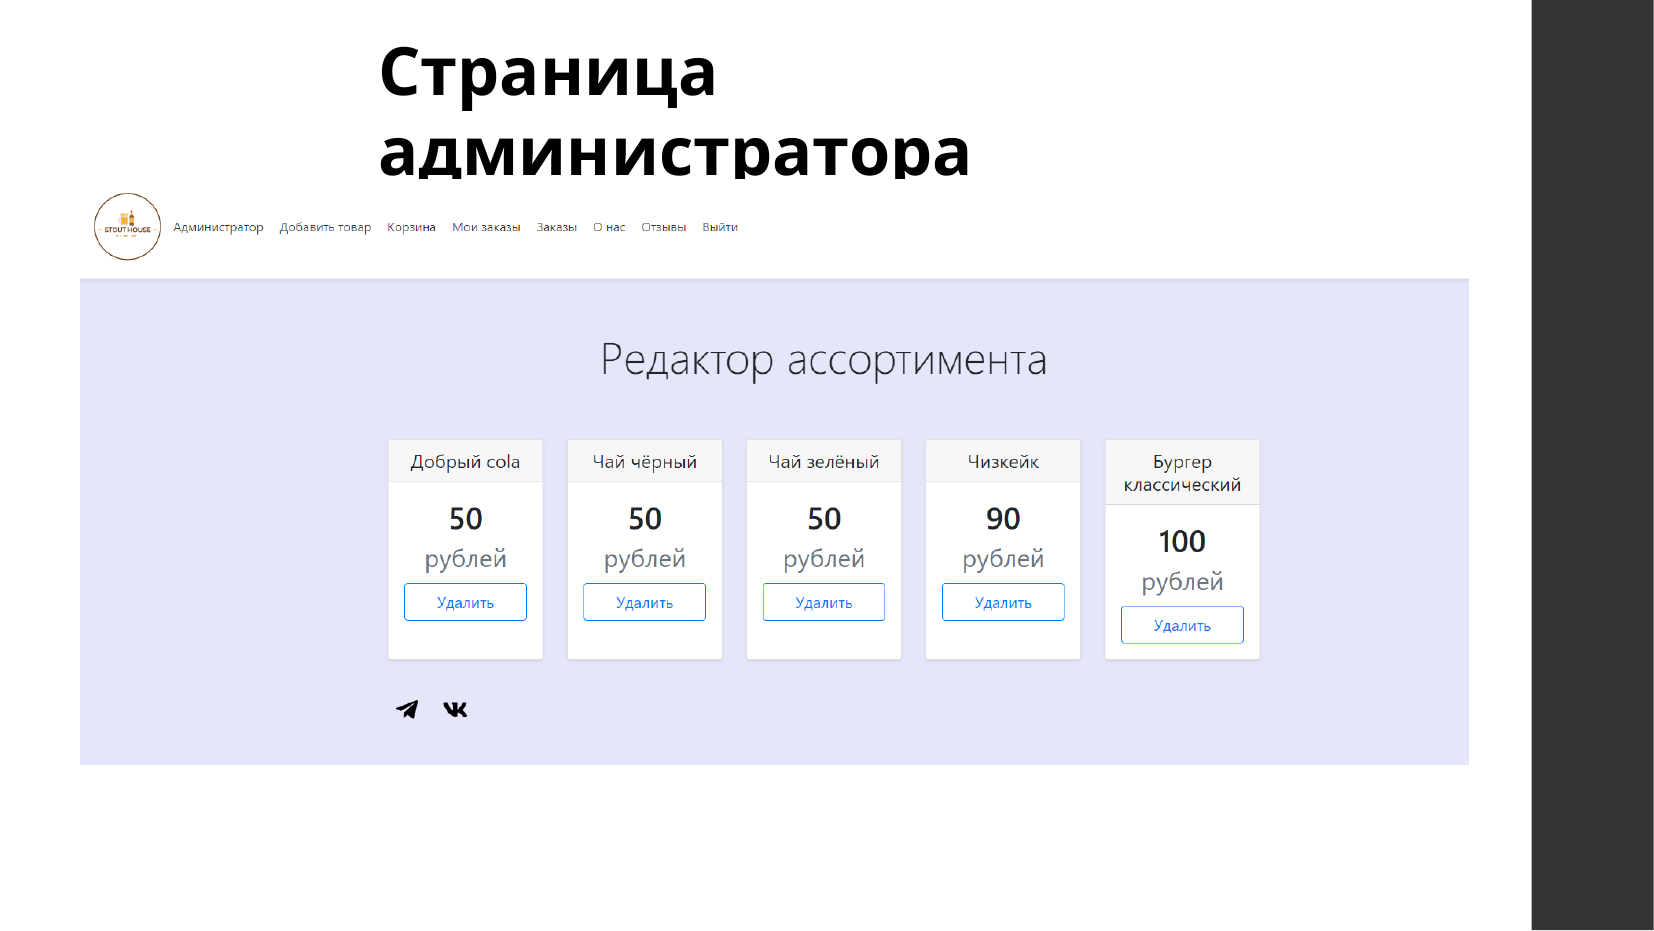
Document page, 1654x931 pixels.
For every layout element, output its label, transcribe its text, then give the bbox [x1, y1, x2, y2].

picture [79, 179, 1470, 766]
text_box Страница администратора [372, 59, 1300, 174]
